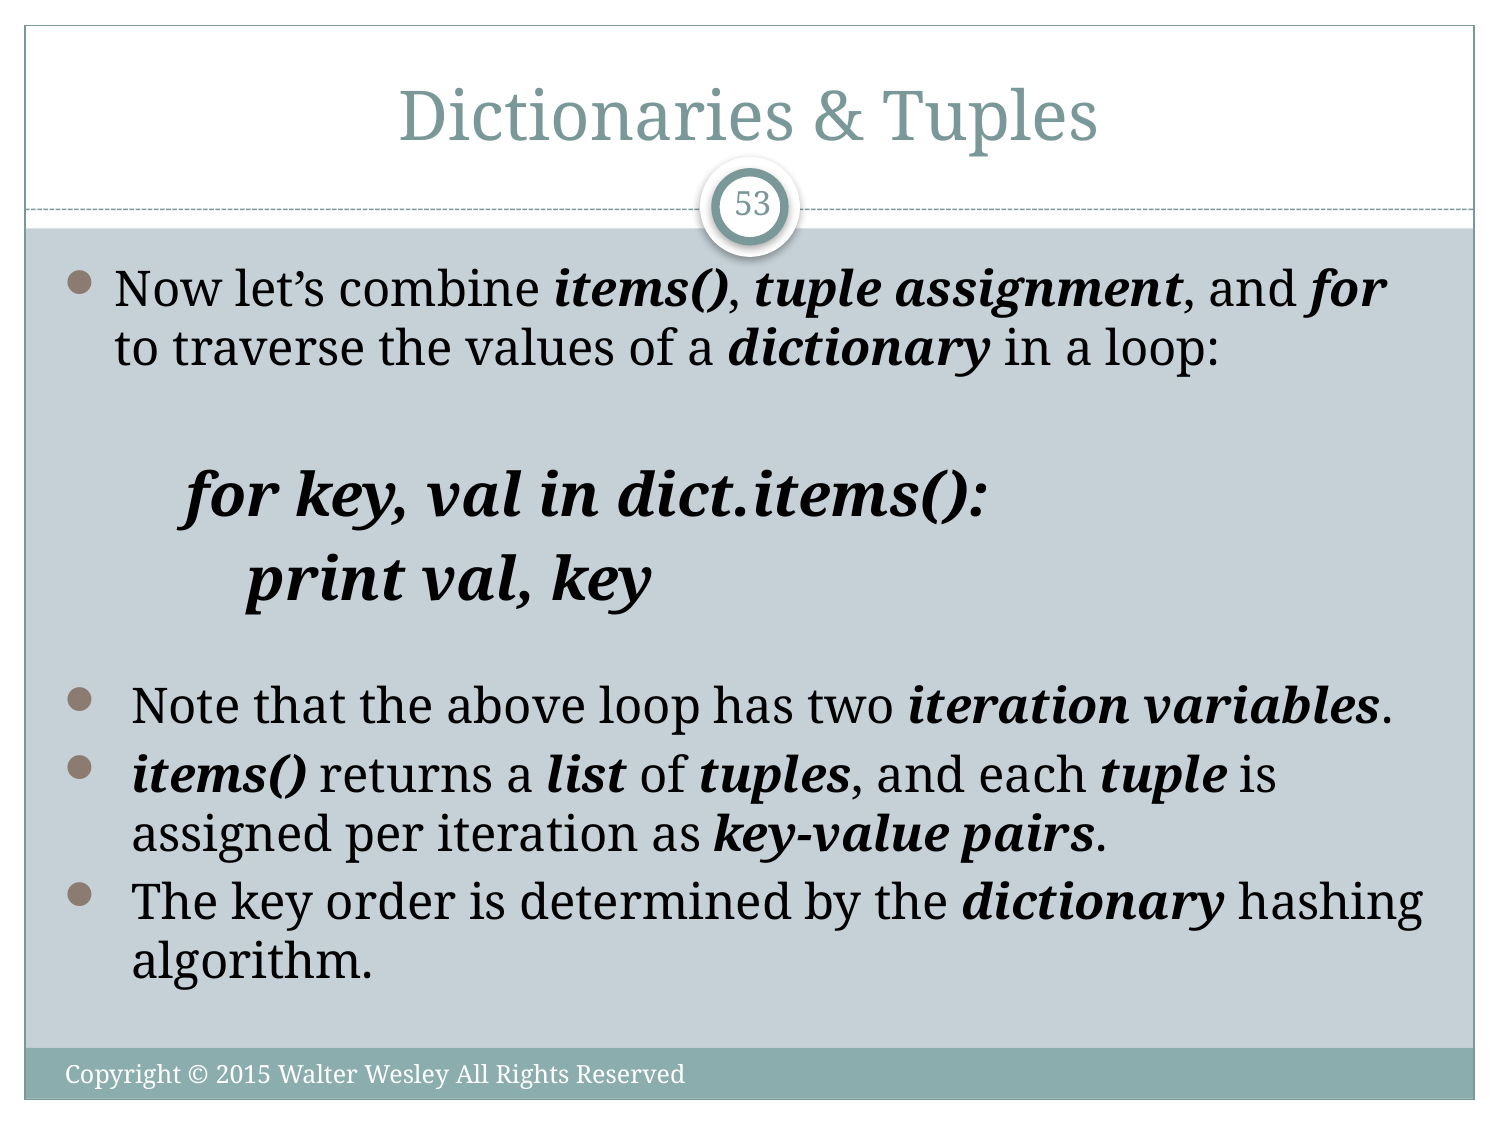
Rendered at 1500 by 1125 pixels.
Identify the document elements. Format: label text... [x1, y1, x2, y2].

footer Copyright © 2015 Walter Wesley All Rights Reserved [50, 1051, 763, 1112]
slide_number 53 [715, 168, 791, 241]
list Now let’s combine items(), tuple assignment, and for to traverse the values of a dictionary in a loop: for key, val in dict.items(): print val, key Note that the above loop has two iteration variables. items() returns a list of tuples, and each tuple is assigned per iteration as key-value pairs. The key order is determined by the dictionary hashing algorithm. [49, 250, 1445, 1001]
title Dictionaries & Tuples [49, 37, 1450, 162]
